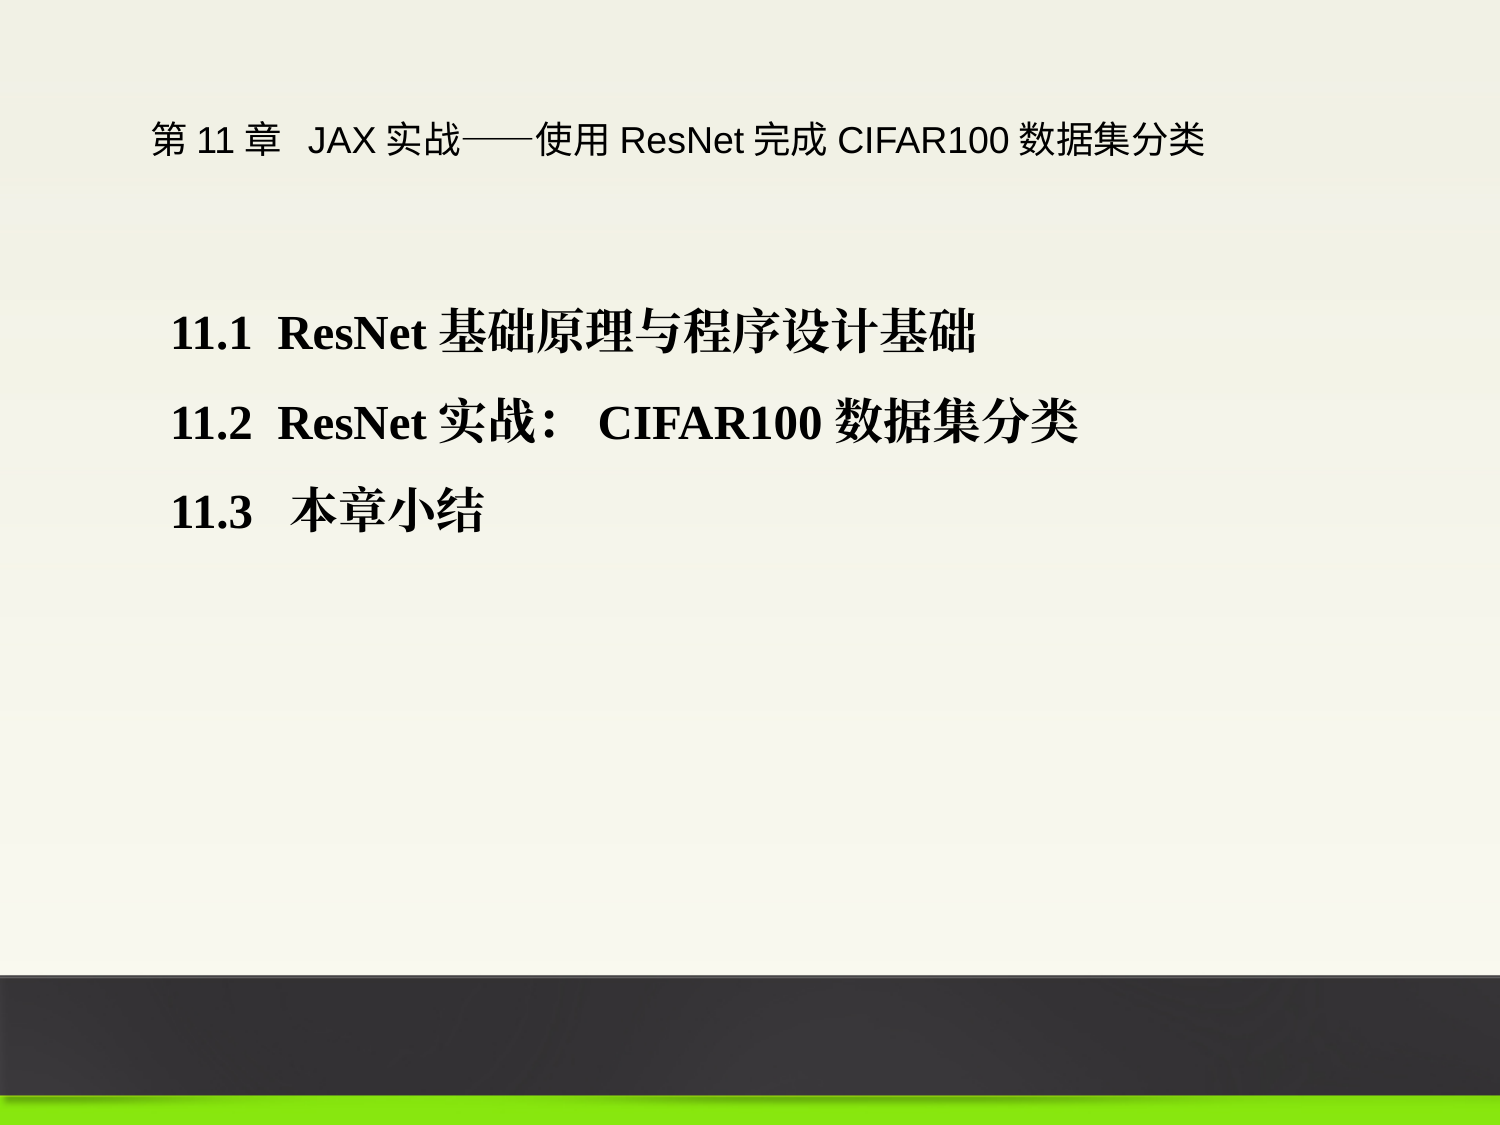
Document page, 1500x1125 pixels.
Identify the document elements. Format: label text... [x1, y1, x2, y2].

title 第11章 JAX实战——使用ResNet完成CIFAR100数据集分类 [74, 44, 1426, 234]
list 11.1 ResNet基础原理与程序设计基础 11.2 ResNet实战：CIFAR100数据集分类 11.3 本章小结 [74, 261, 1426, 1006]
picture [0, 0, 1500, 1125]
